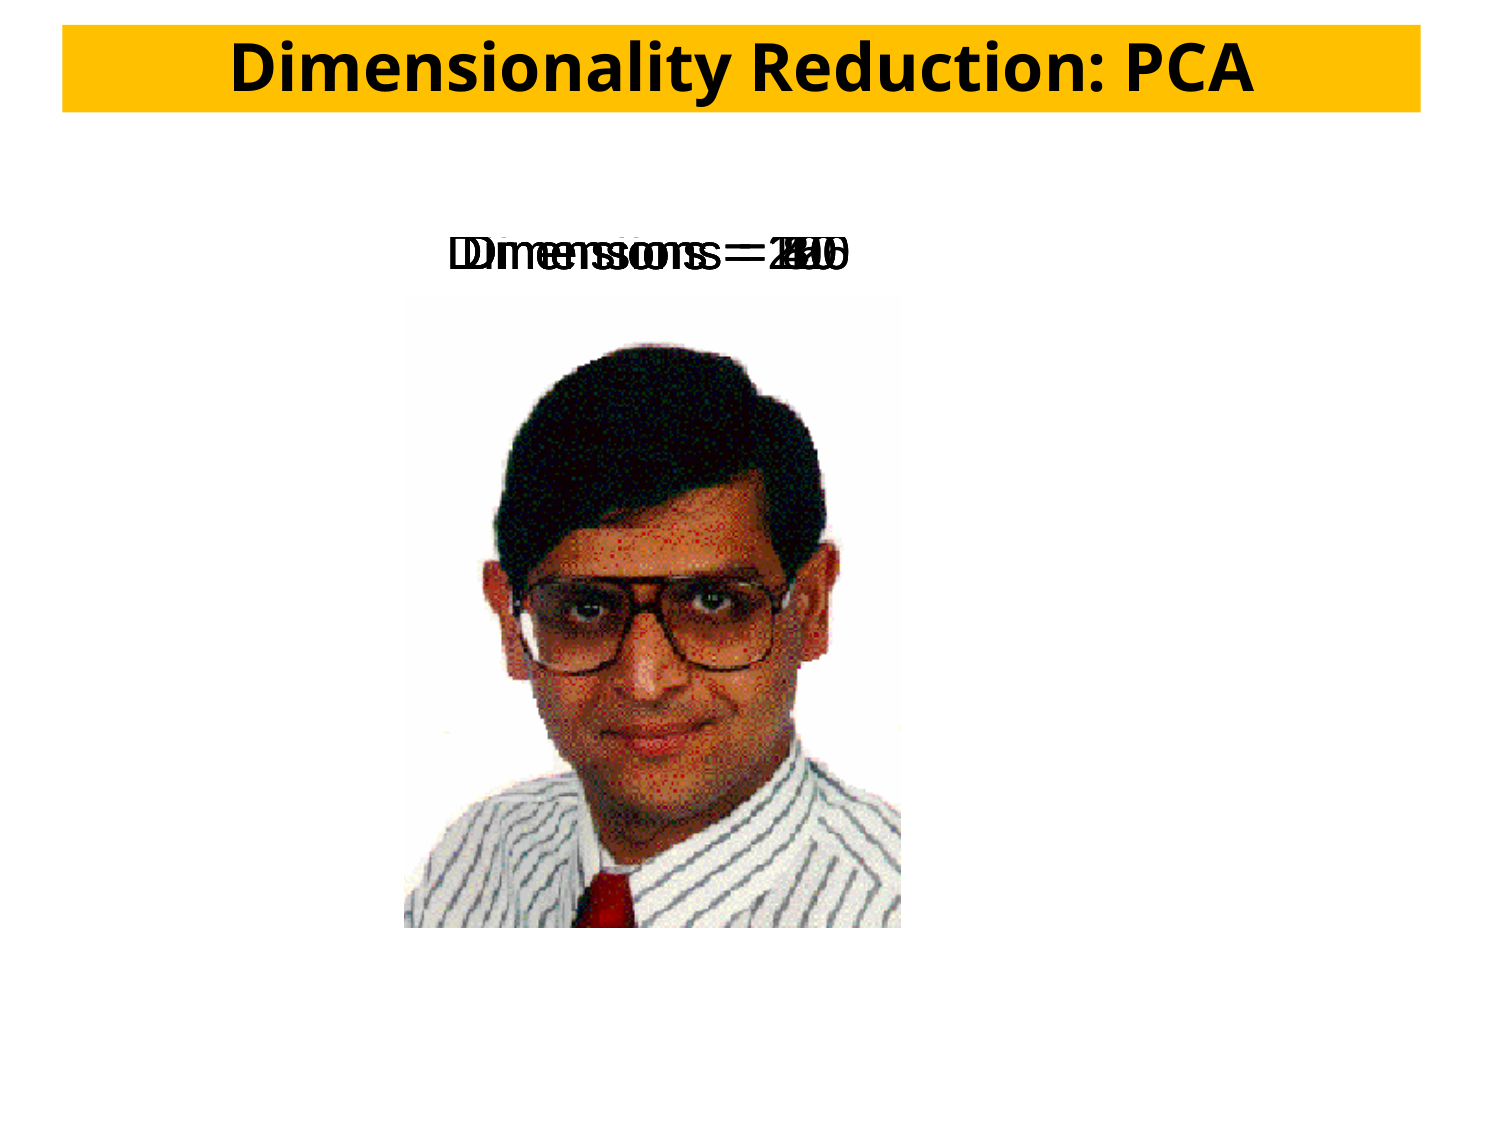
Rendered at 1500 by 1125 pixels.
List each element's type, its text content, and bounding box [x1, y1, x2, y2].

title Dimensionality Reduction: PCA [61, 24, 1422, 113]
picture [116, 237, 1151, 1013]
